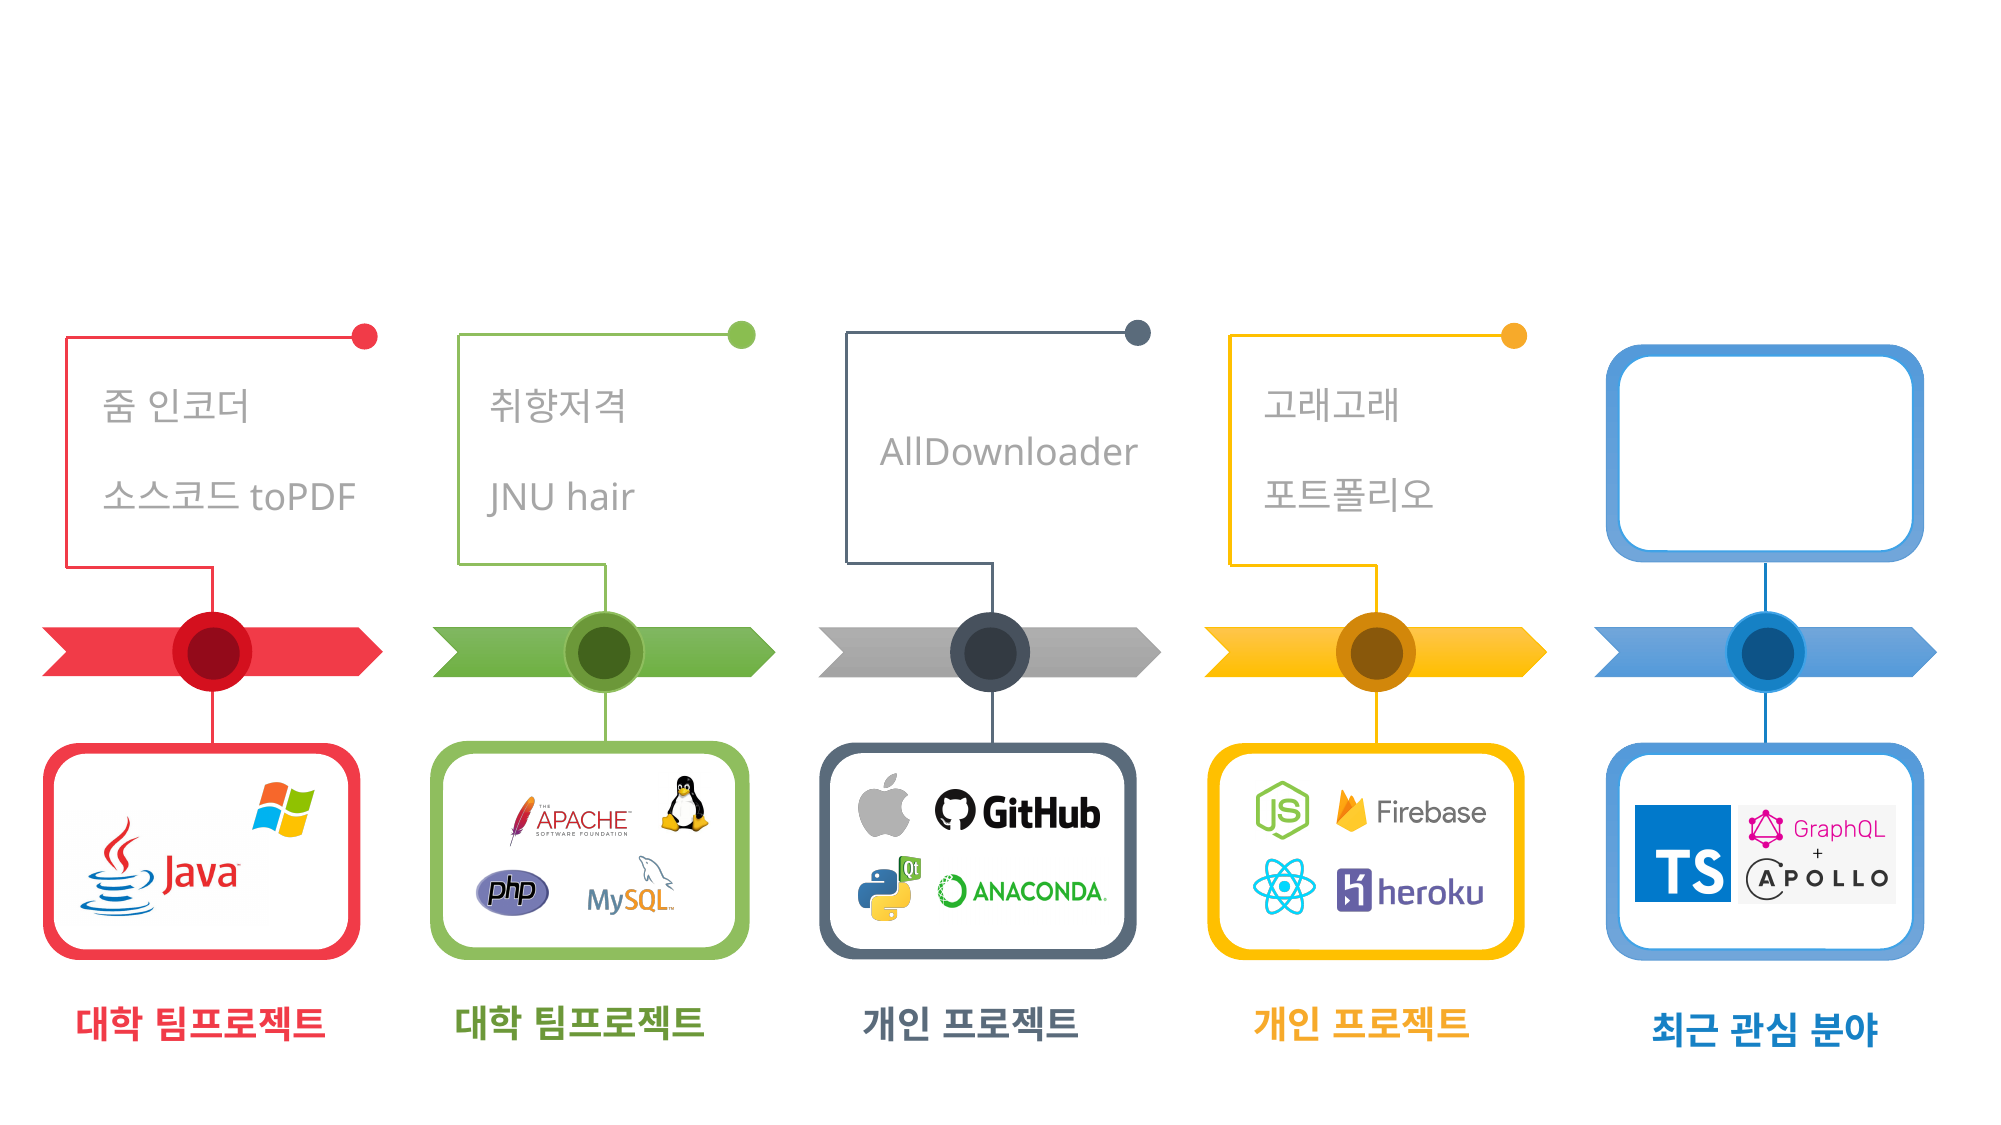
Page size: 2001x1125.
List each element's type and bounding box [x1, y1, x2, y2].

text_box [41, 319, 1947, 1061]
